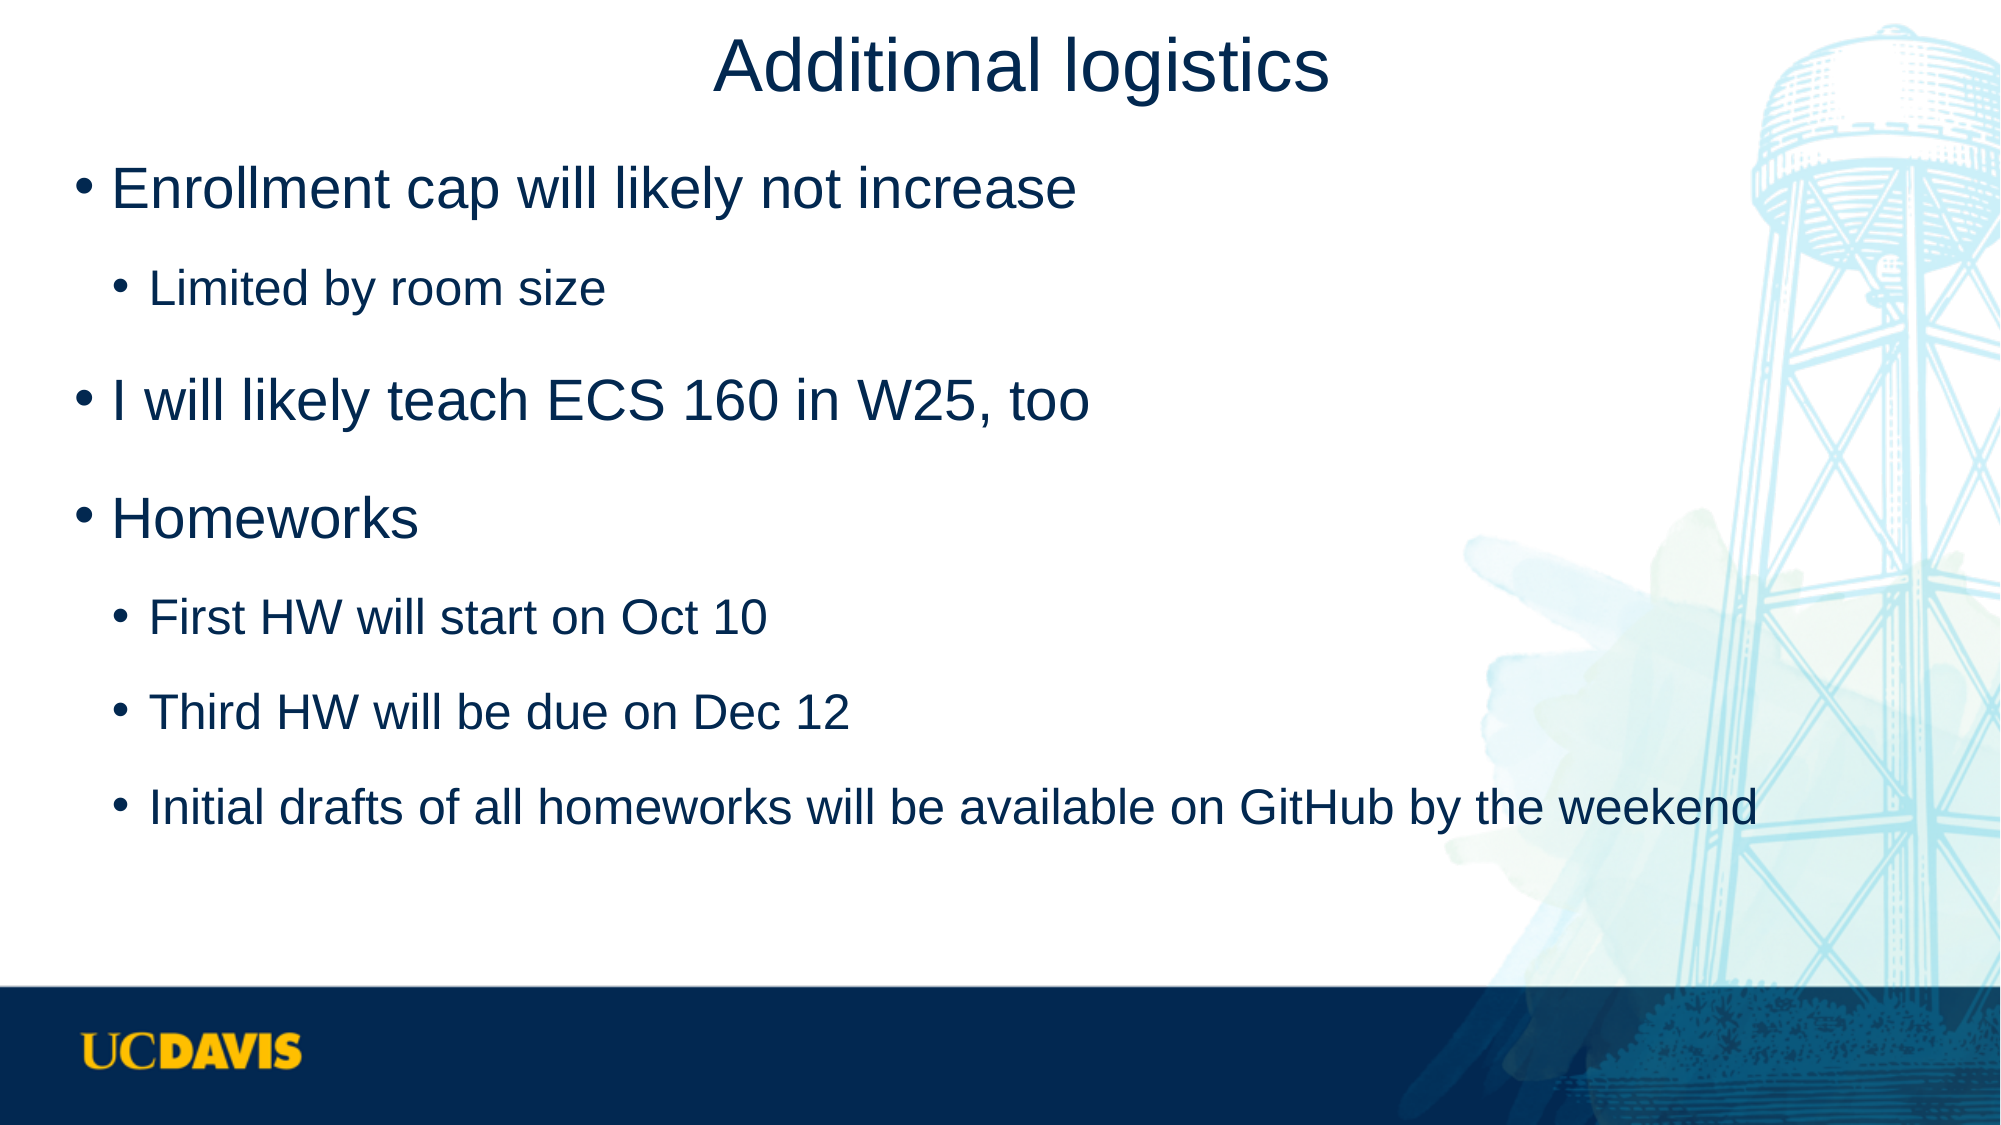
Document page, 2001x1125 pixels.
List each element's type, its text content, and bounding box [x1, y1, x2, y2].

list Enrollment cap will likely not increase Limited by room size I will likely teach ECS 160 in W25, too Homeworks First HW will start on Oct 10 Third HW will be due on Dec 12 Initial drafts of all homeworks will be available on GitHub by the weekend [59, 128, 1938, 985]
picture [0, 0, 2001, 1125]
title Additional logistics [0, 0, 2000, 115]
